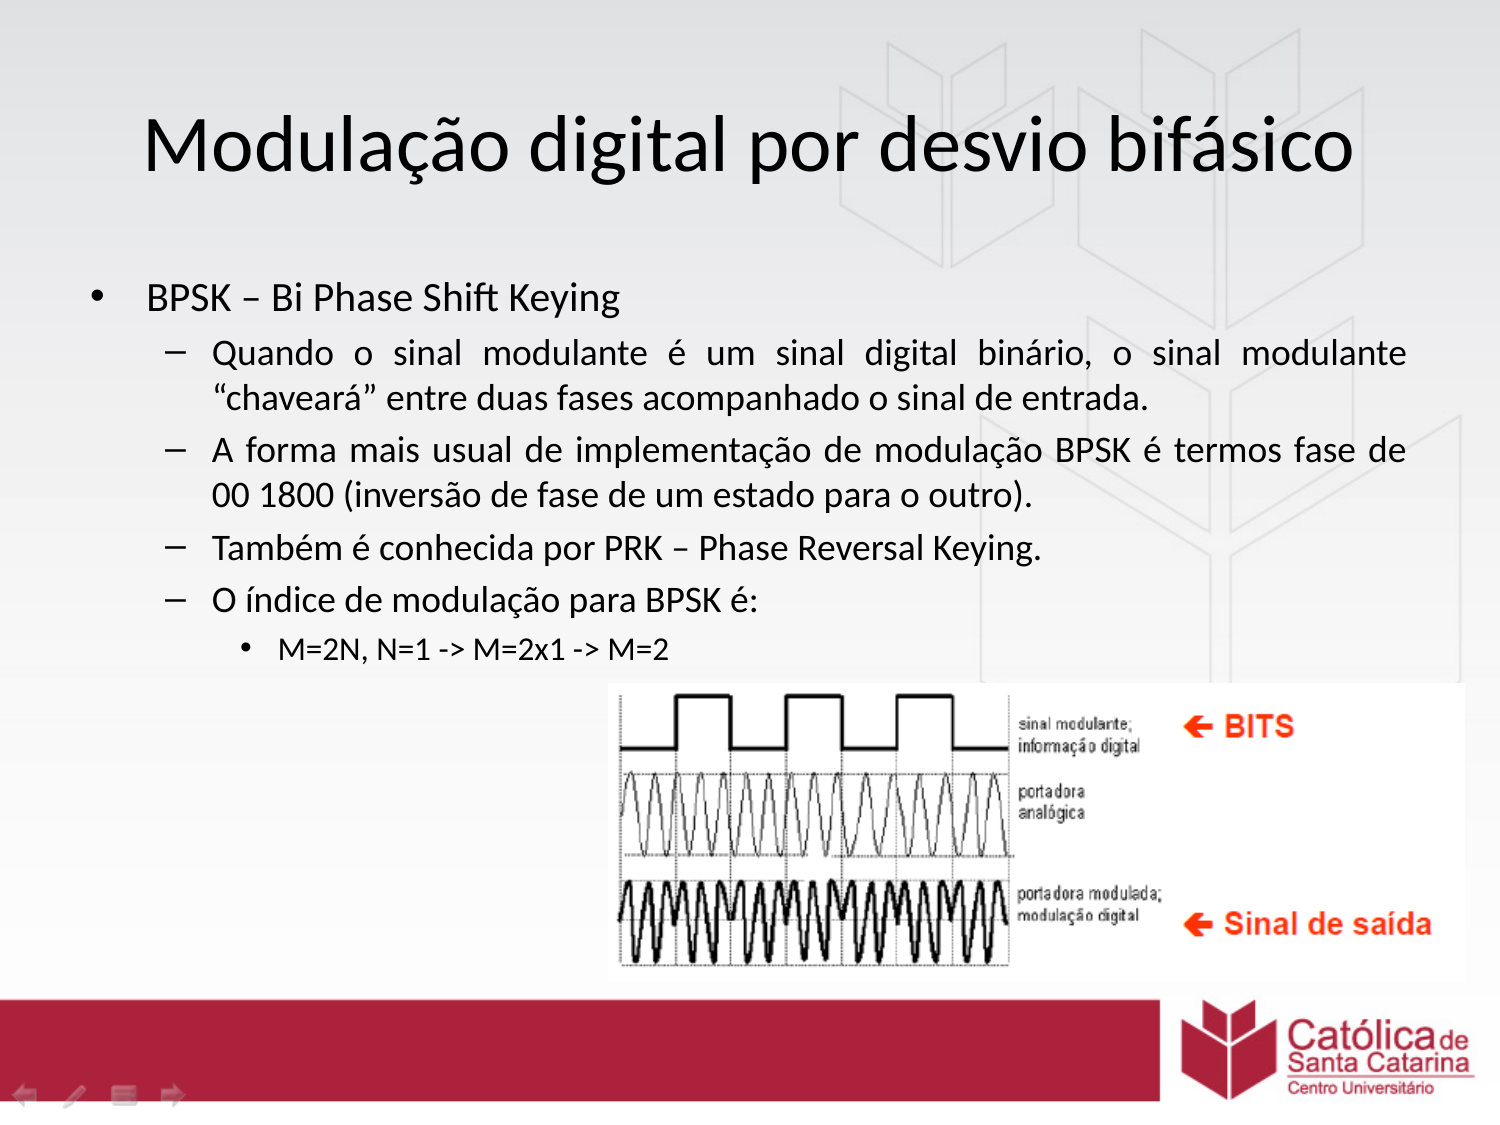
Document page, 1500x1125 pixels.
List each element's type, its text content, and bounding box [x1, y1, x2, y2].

list BPSK – Bi Phase Shift Keying Quando o sinal modulante é um sinal digital binário, o sinal modulante “chaveará” entre duas fases acompanhado o sinal de entrada. A forma mais usual de implementação de modulação BPSK é termos fase de 00 1800 (inversão de fase de um estado para o outro). Também é conhecida por PRK – Phase Reversal Keying. O índice de modulação para BPSK é: M=2N, N=1 -> M=2x1 -> M=2 [75, 262, 1424, 976]
picture [0, 0, 1500, 1125]
title Modulação digital por desvio bifásico [75, 45, 1425, 233]
